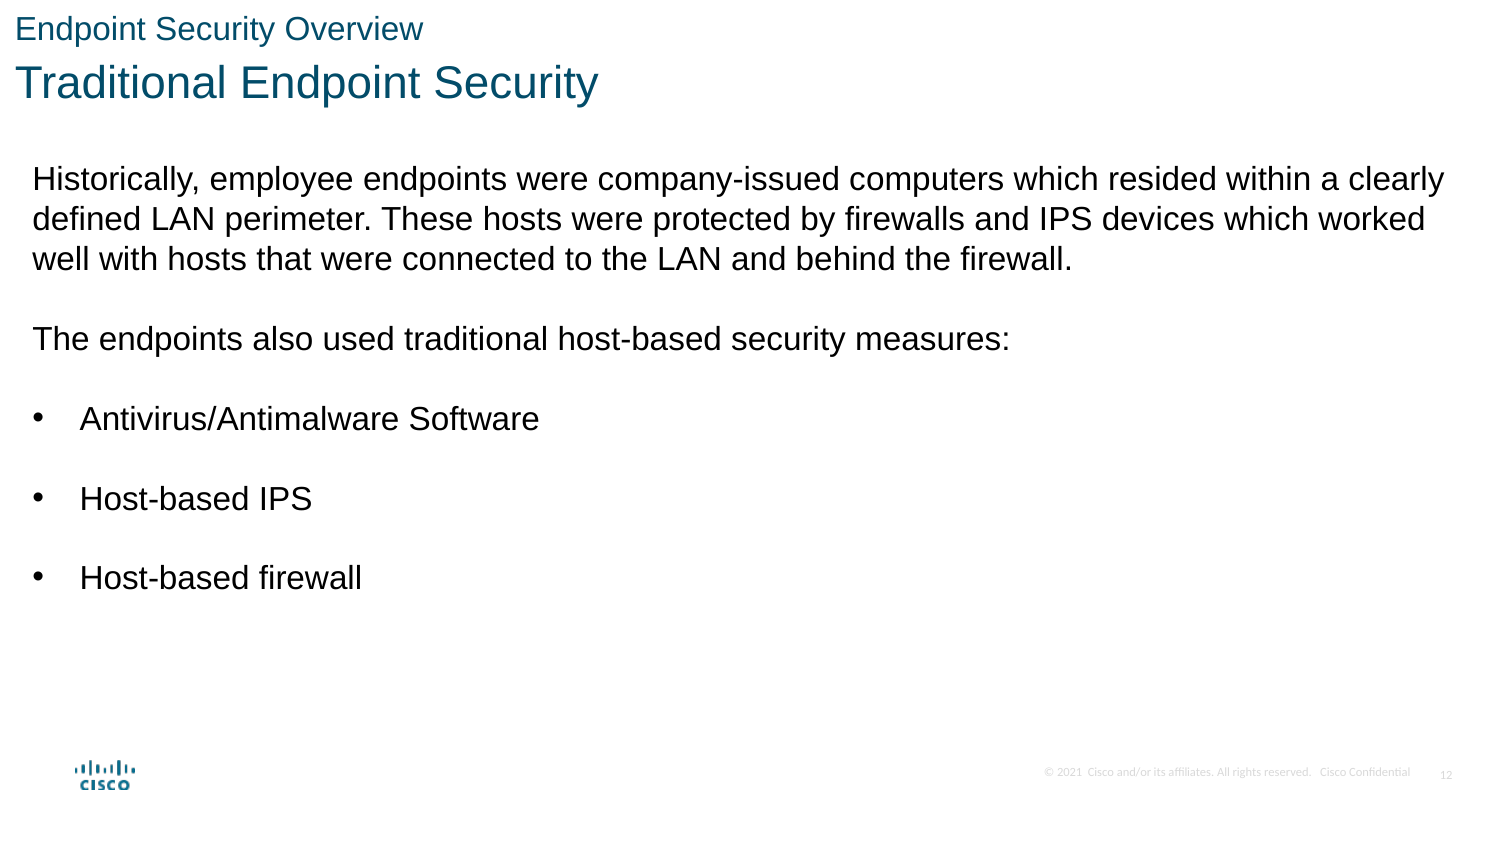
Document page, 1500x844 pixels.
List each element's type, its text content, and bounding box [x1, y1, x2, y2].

text_box Historically, employee endpoints were company-issued computers which resided within a clearly defined LAN perimeter. These hosts were protected by firewalls and IPS devices which worked well with hosts that were connected to the LAN and behind the firewall. The endpoints also used traditional host-based security measures: Antivirus/Antimalware Software Host-based IPS Host-based firewall [17, 149, 1482, 572]
list Endpoint Security Overview [0, 0, 1500, 45]
picture [75, 759, 135, 790]
list Traditional Endpoint Security [0, 45, 1500, 195]
slide_number <number> [1425, 759, 1500, 797]
